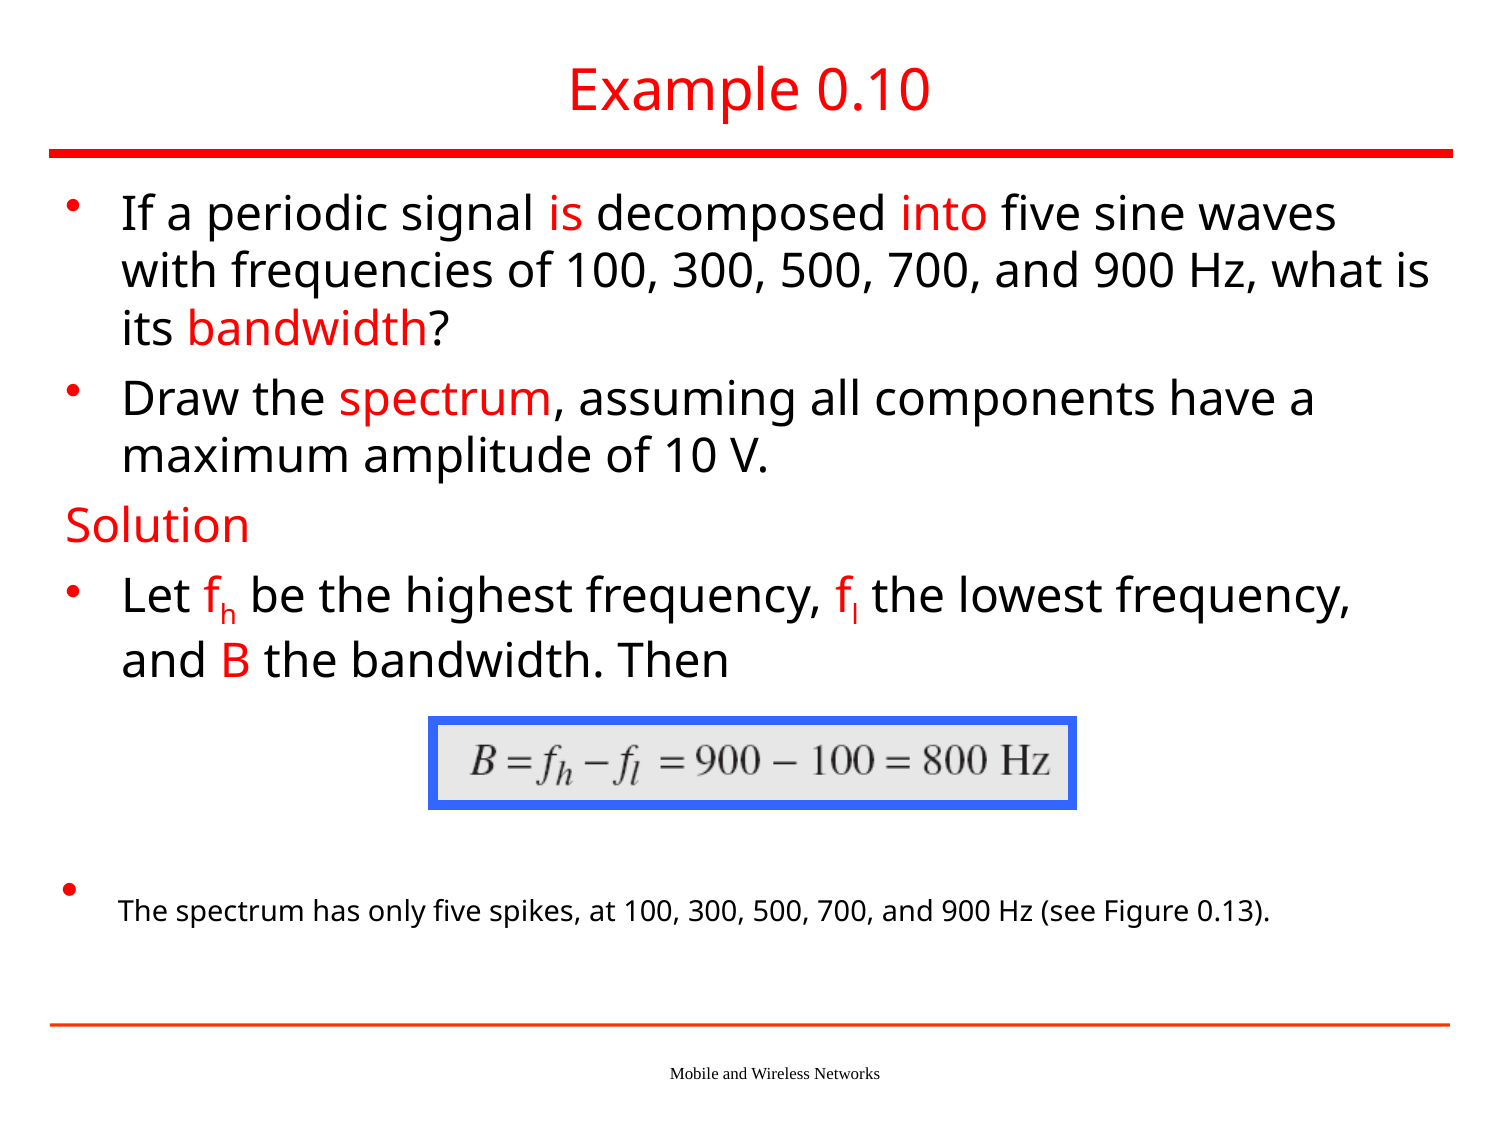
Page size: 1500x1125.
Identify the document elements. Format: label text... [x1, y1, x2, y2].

text_box [24, 237, 1475, 863]
picture [437, 724, 1069, 801]
text_box The spectrum has only five spikes, at 100, 300, 500, 700, and 900 Hz (see Figure 0.13). [46, 855, 1447, 935]
footer Mobile and Wireless Networks [512, 1037, 1038, 1089]
list If a periodic signal is decomposed into five sine waves with frequencies of 100, 300, 500, 700, and 900 Hz, what is its bandwidth? Draw the spectrum, assuming all components have a maximum amplitude of 10 V. Solution Let fh be the highest frequency, fl the lowest frequency, and B the bandwidth. Then [49, 174, 1451, 693]
title Example 0.10 [49, 37, 1451, 138]
